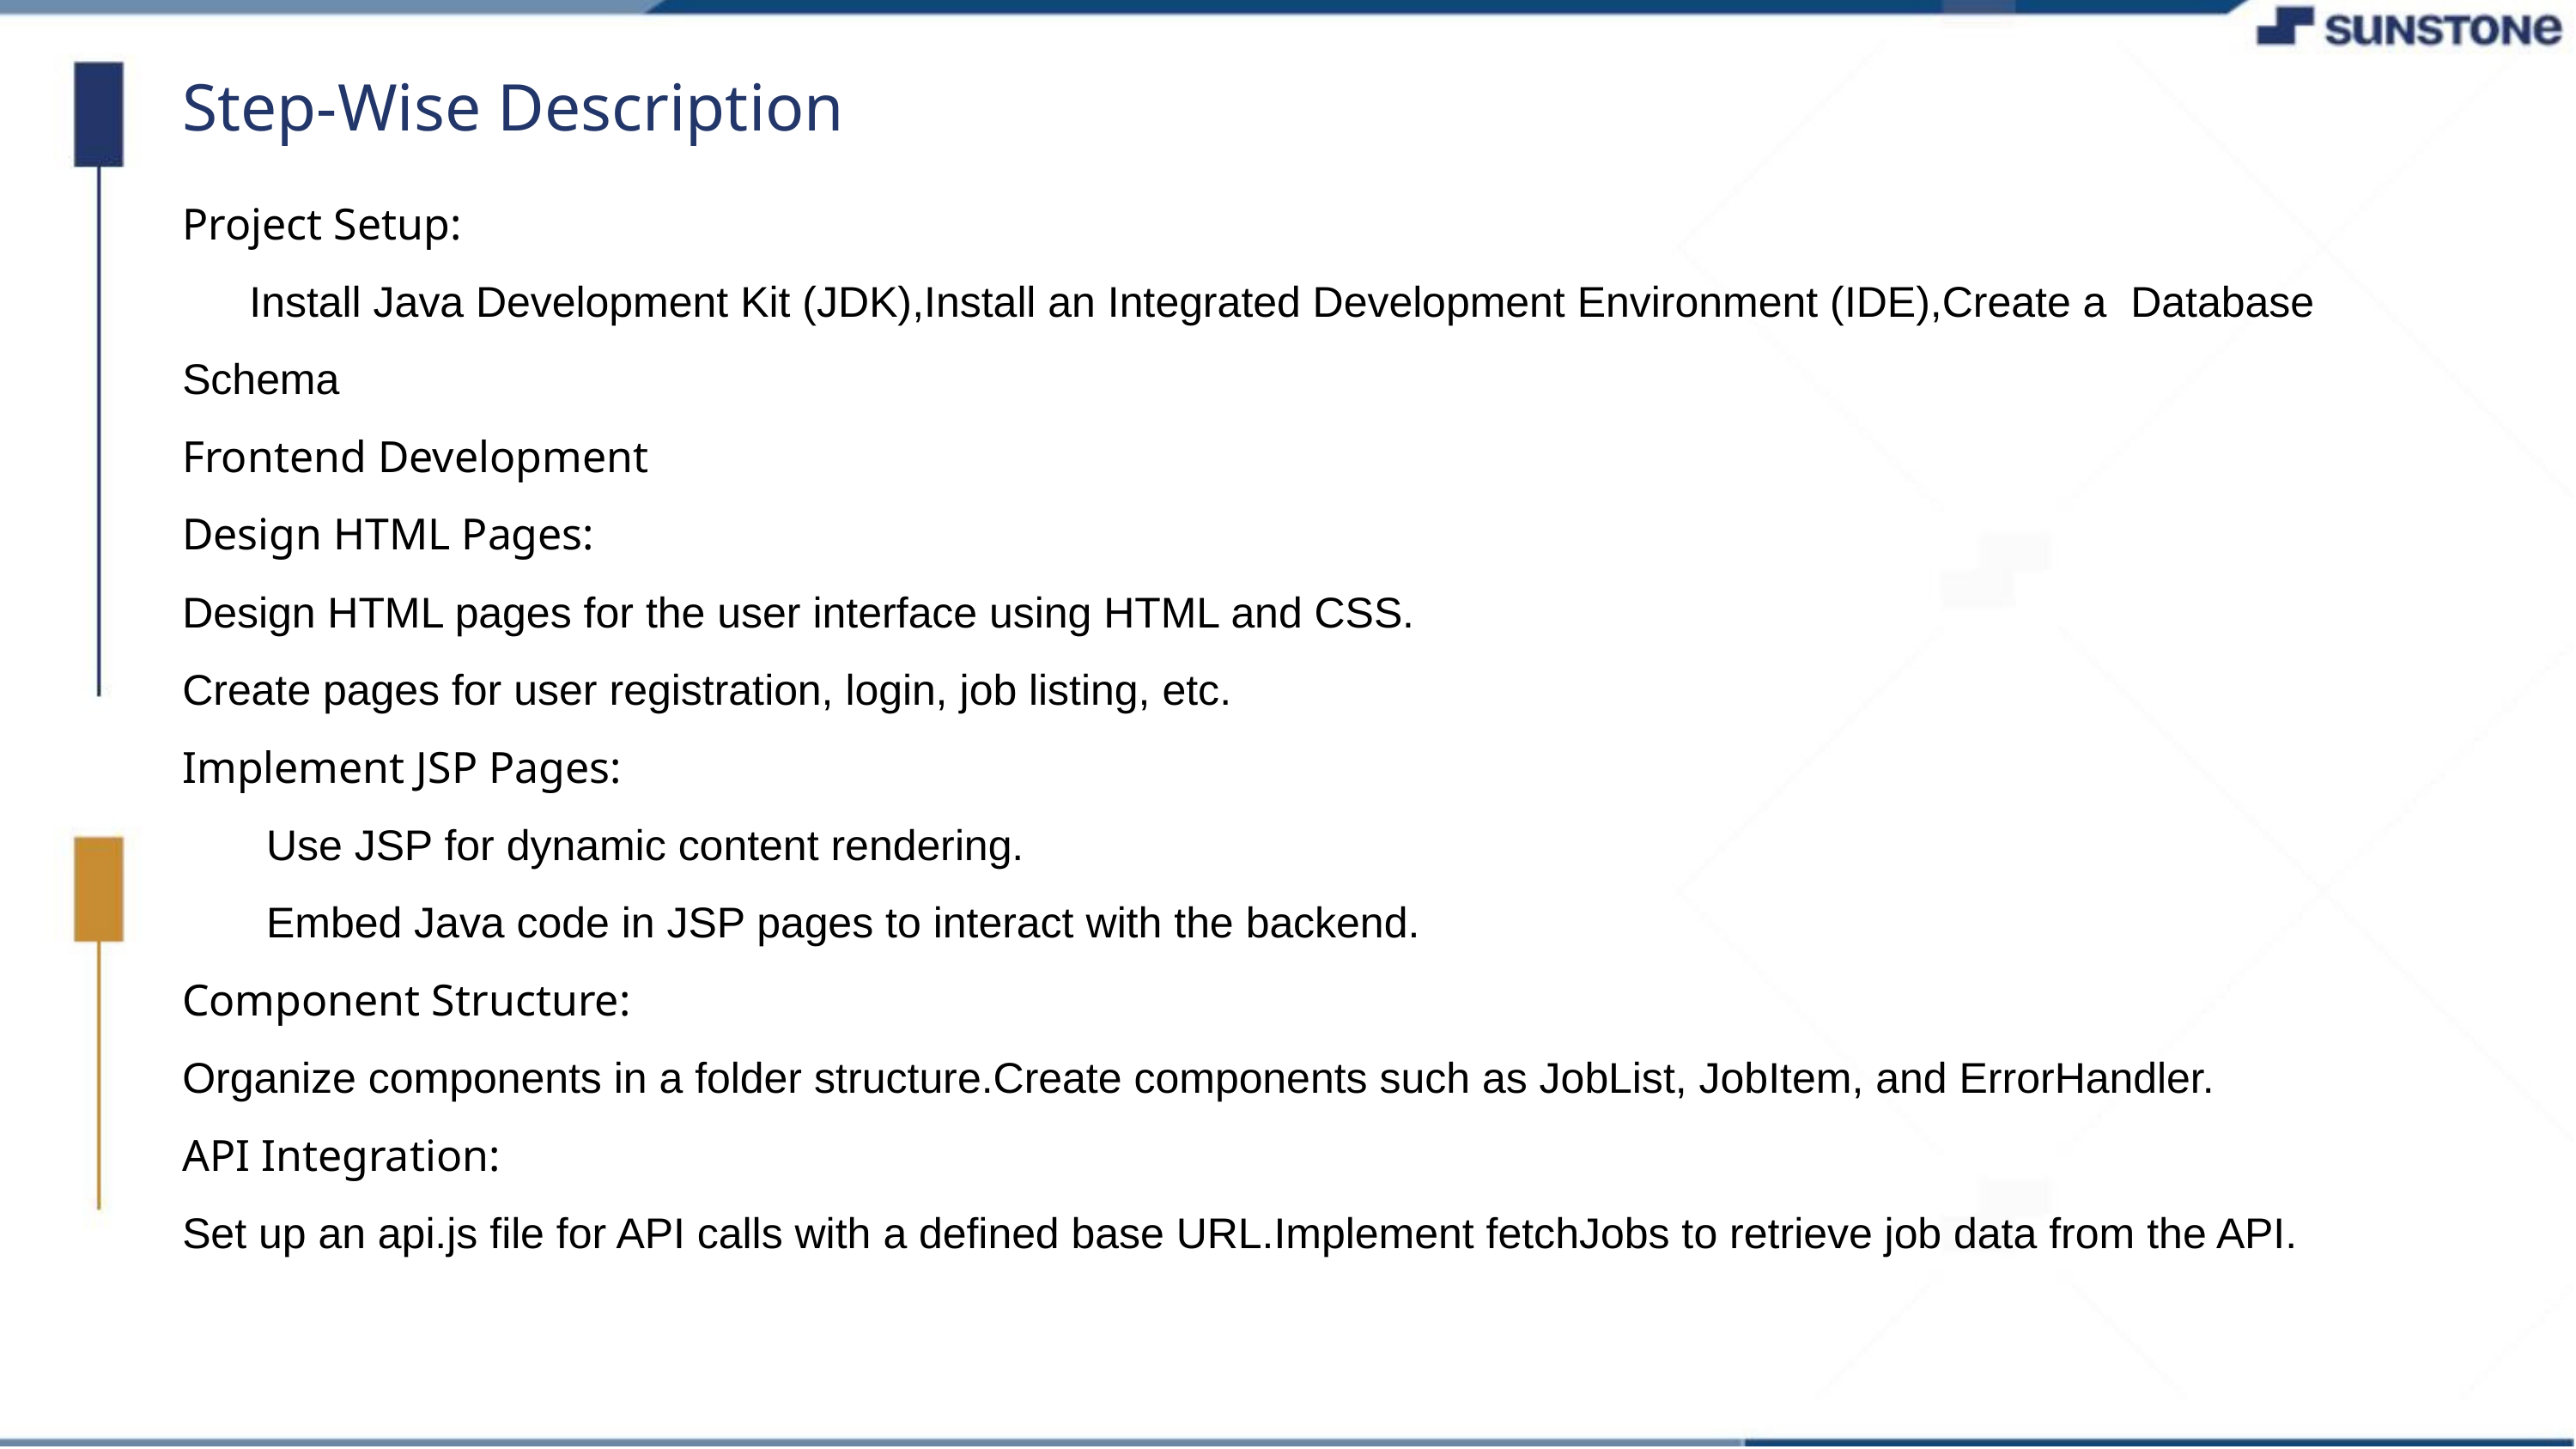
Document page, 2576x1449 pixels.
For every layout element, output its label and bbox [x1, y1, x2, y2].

text_box [0, 0, 2574, 1446]
